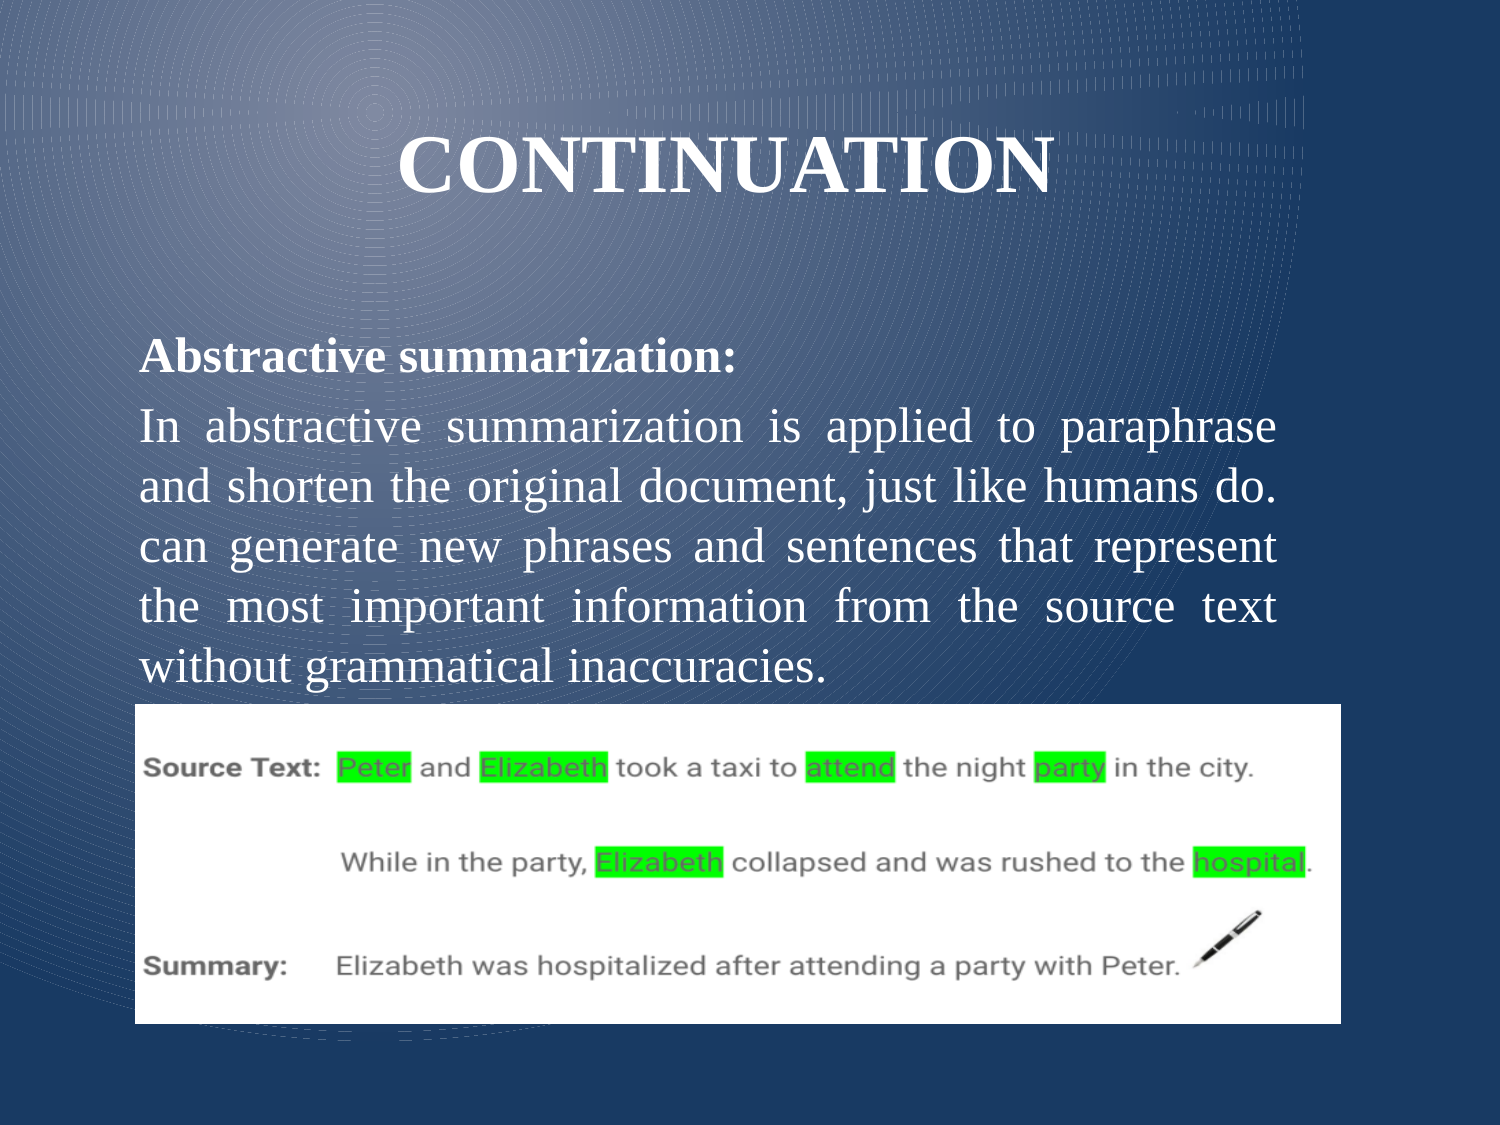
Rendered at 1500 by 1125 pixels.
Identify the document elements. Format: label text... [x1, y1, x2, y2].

title continuation [324, 101, 1128, 244]
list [135, 703, 1341, 1024]
list Abstractive summarization: In abstractive summarization is applied to paraphrase and shorten the original document, just like humans do. can generate new phrases and sentences that represent the most important information from the source text without grammatical inaccuracies. [123, 315, 1294, 705]
